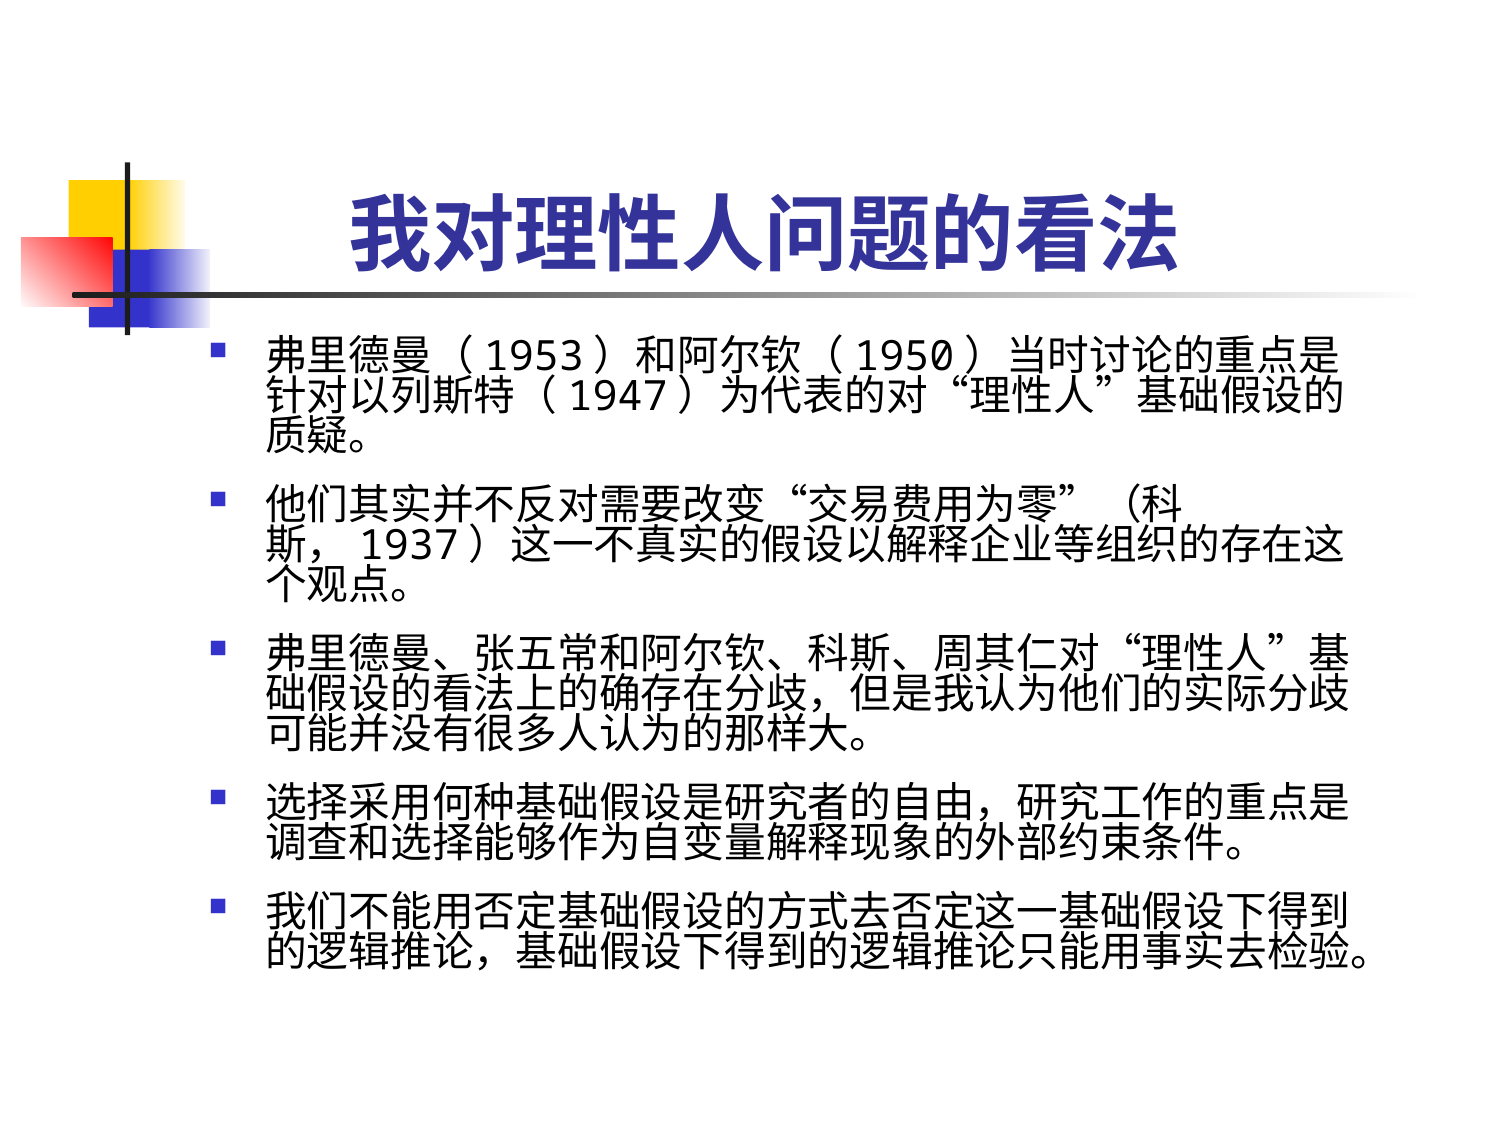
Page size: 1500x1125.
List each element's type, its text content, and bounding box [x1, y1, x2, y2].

list 弗里德曼（1953）和阿尔钦（1950）当时讨论的重点是针对以列斯特（1947）为代表的对“理性人”基础假设的质疑。 他们其实并不反对需要改变“交易费用为零”（科斯，1937）这一不真实的假设以解释企业等组织的存在这个观点。 弗里德曼、张五常和阿尔钦、科斯、周其仁对“理性人”基础假设的看法上的确存在分歧，但是我认为他们的实际分歧可能并没有很多人认为的那样大。 选择采用何种基础假设是研究者的自由，研究工作的重点是调查和选择能够作为自变量解释现象的外部约束条件。 我们不能用否定基础假设的方式去否定这一基础假设下得到的逻辑推论，基础假设下得到的逻辑推论只能用事实去检验。 [193, 330, 1388, 1048]
title 我对理性人问题的看法 [188, 101, 1341, 289]
